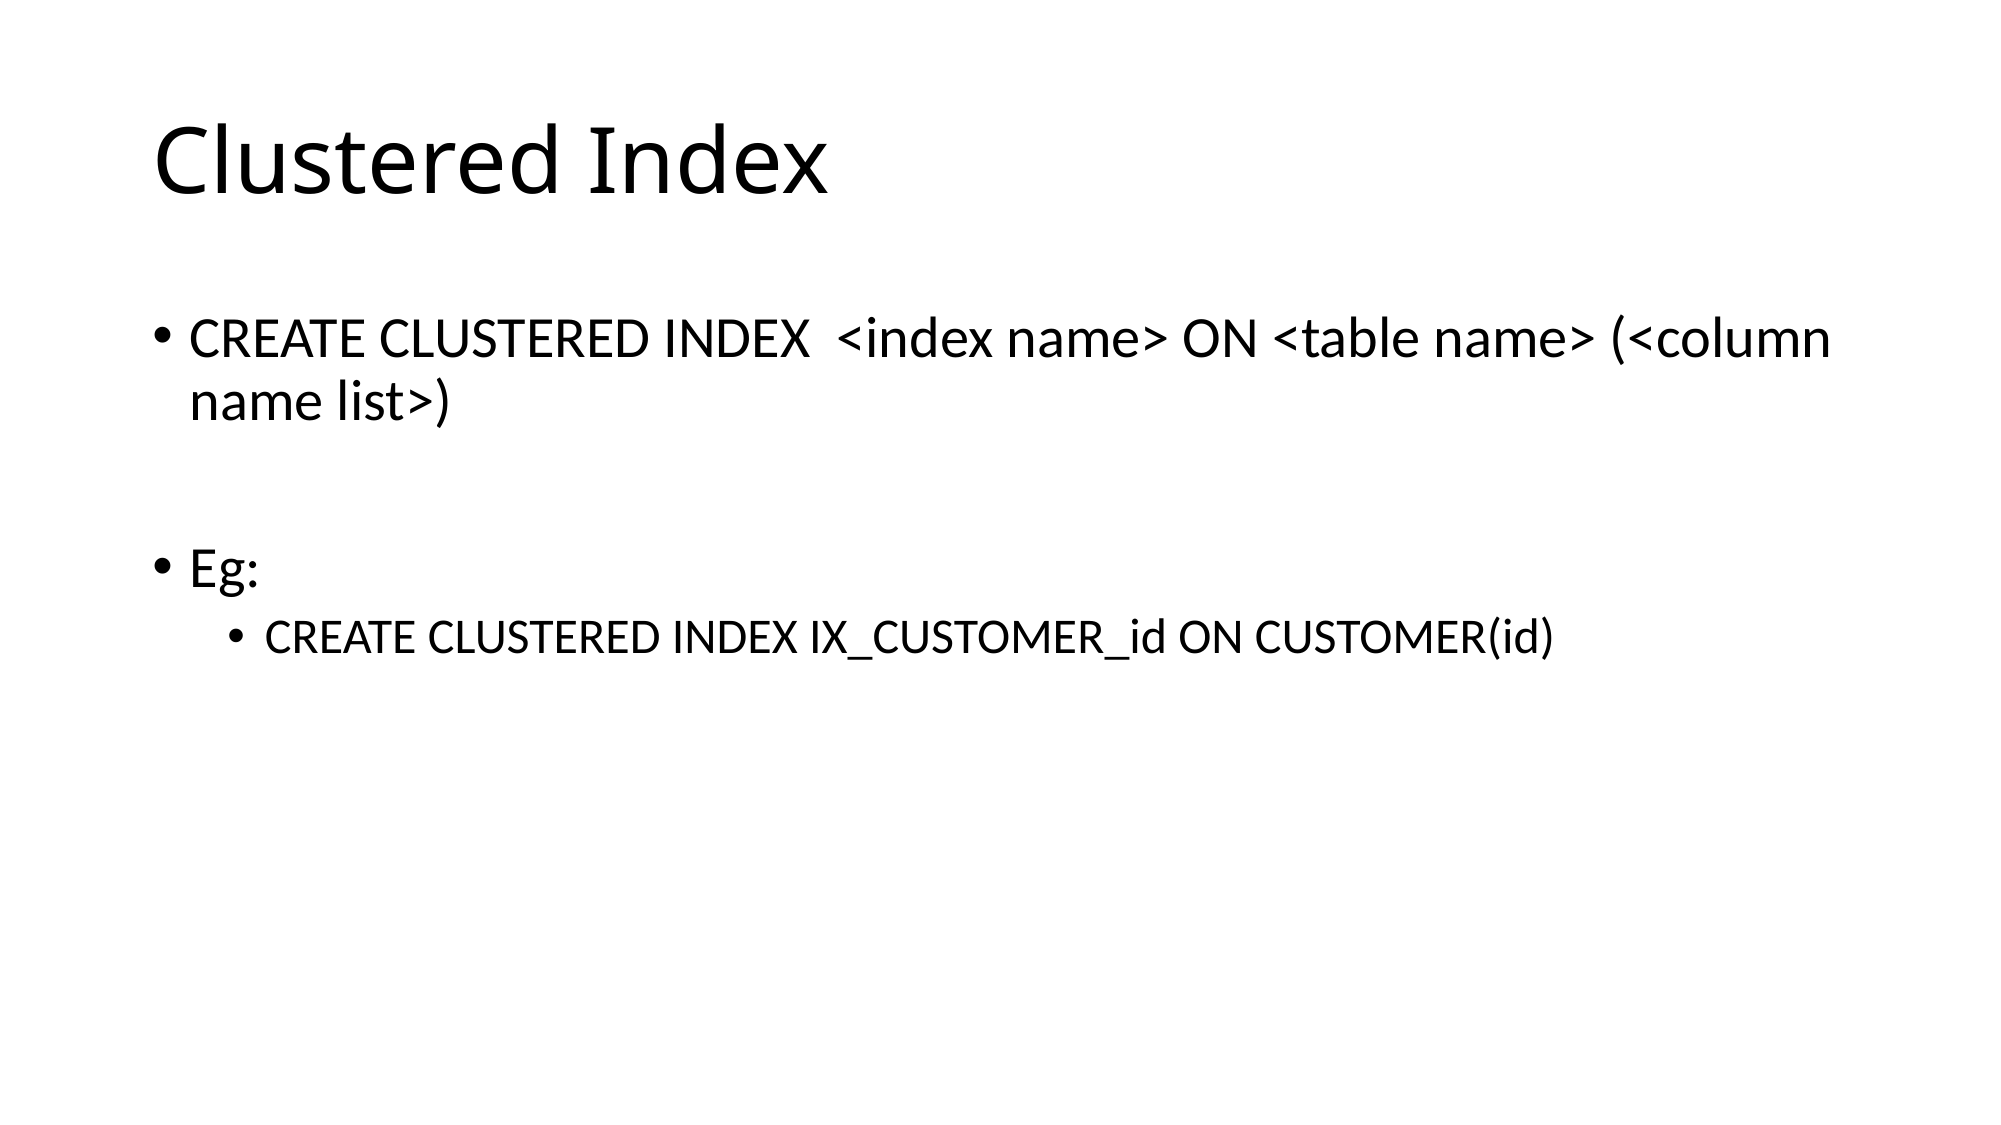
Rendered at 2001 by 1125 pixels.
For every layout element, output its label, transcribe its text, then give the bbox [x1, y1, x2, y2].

list CREATE CLUSTERED INDEX <index name> ON <table name> (<column name list>) Eg: CREATE CLUSTERED INDEX IX_CUSTOMER_id ON CUSTOMER(id) [137, 299, 1863, 1014]
title Clustered Index [137, 55, 1863, 273]
